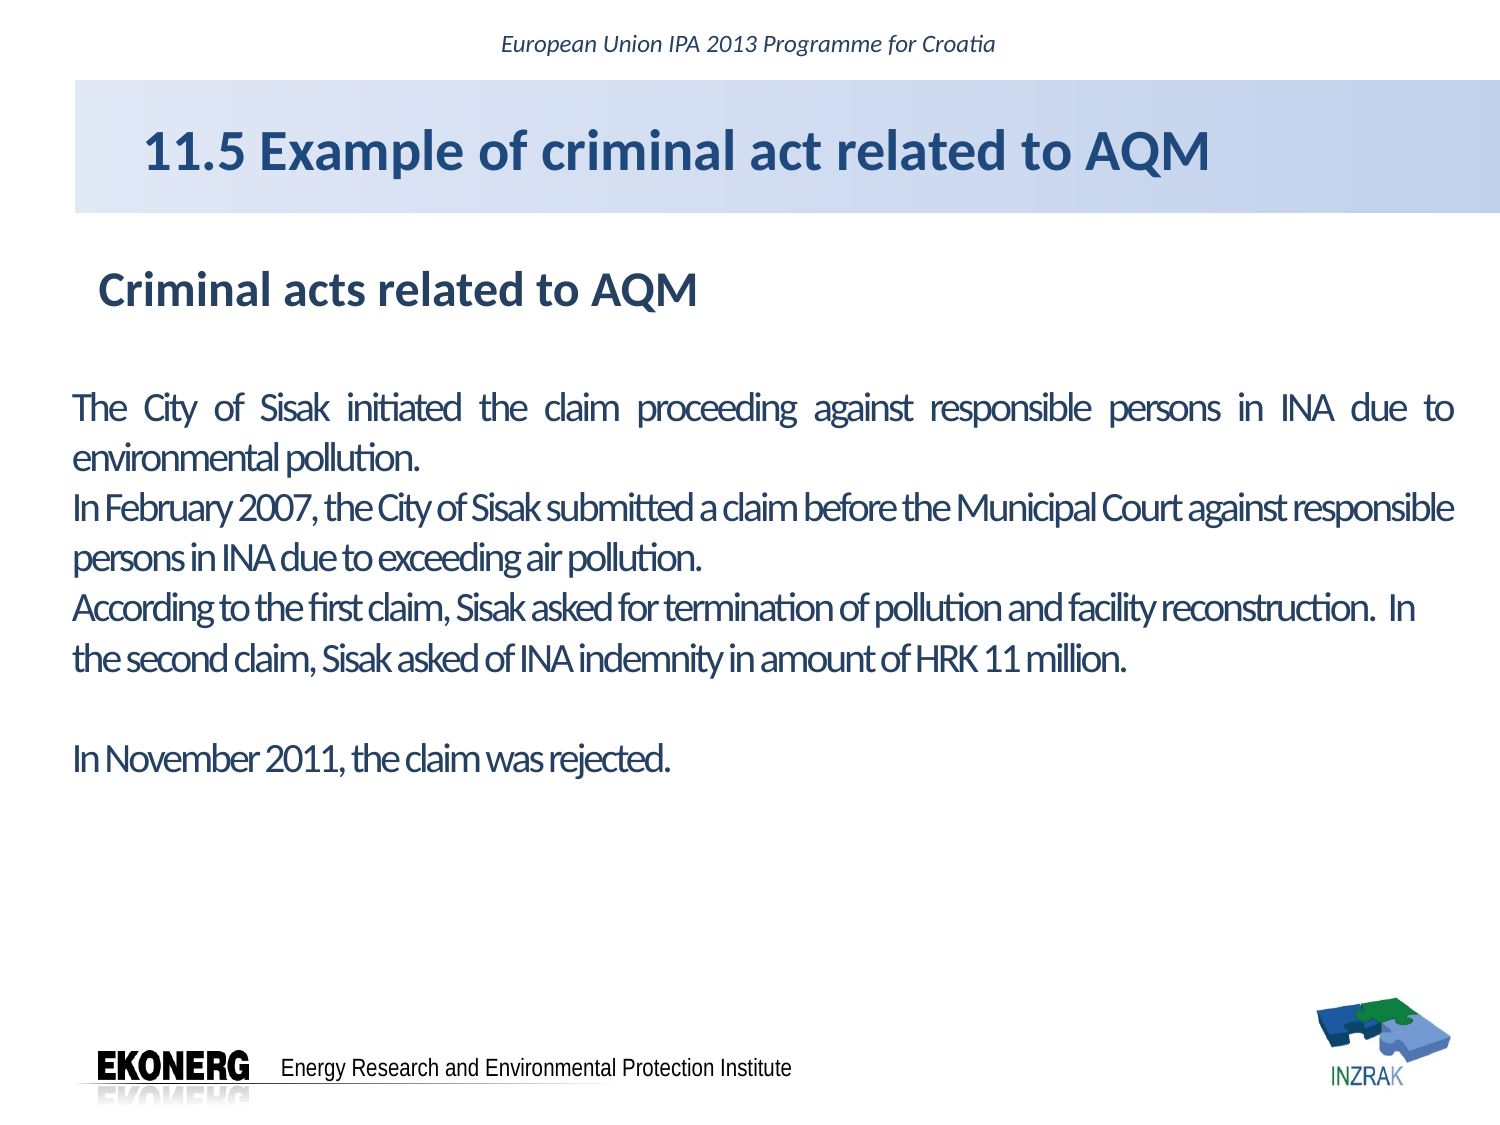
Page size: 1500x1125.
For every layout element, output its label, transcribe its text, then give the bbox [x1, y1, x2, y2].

picture [1315, 996, 1451, 1093]
title 11.5 Example of criminal act related to AQM [75, 80, 1500, 213]
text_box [61, 1038, 636, 1112]
text_box European Union IPA 2013 Programme for Croatia [0, 23, 1498, 71]
text_box The City of Sisak initiated the claim proceeding against responsible persons in INA due to environmental pollution. In February 2007, the City of Sisak submitted a claim before the Municipal Court against responsible persons in INA due to exceeding air pollution. According to the first claim, Sisak asked for termination of pollution and facility reconstruction. In the second claim, Sisak asked of INA indemnity in amount of HRK 11 million. In November 2011, the claim was rejected. [57, 372, 1467, 788]
text_box Criminal acts related to AQM [84, 249, 1451, 325]
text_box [72, 1043, 812, 1112]
